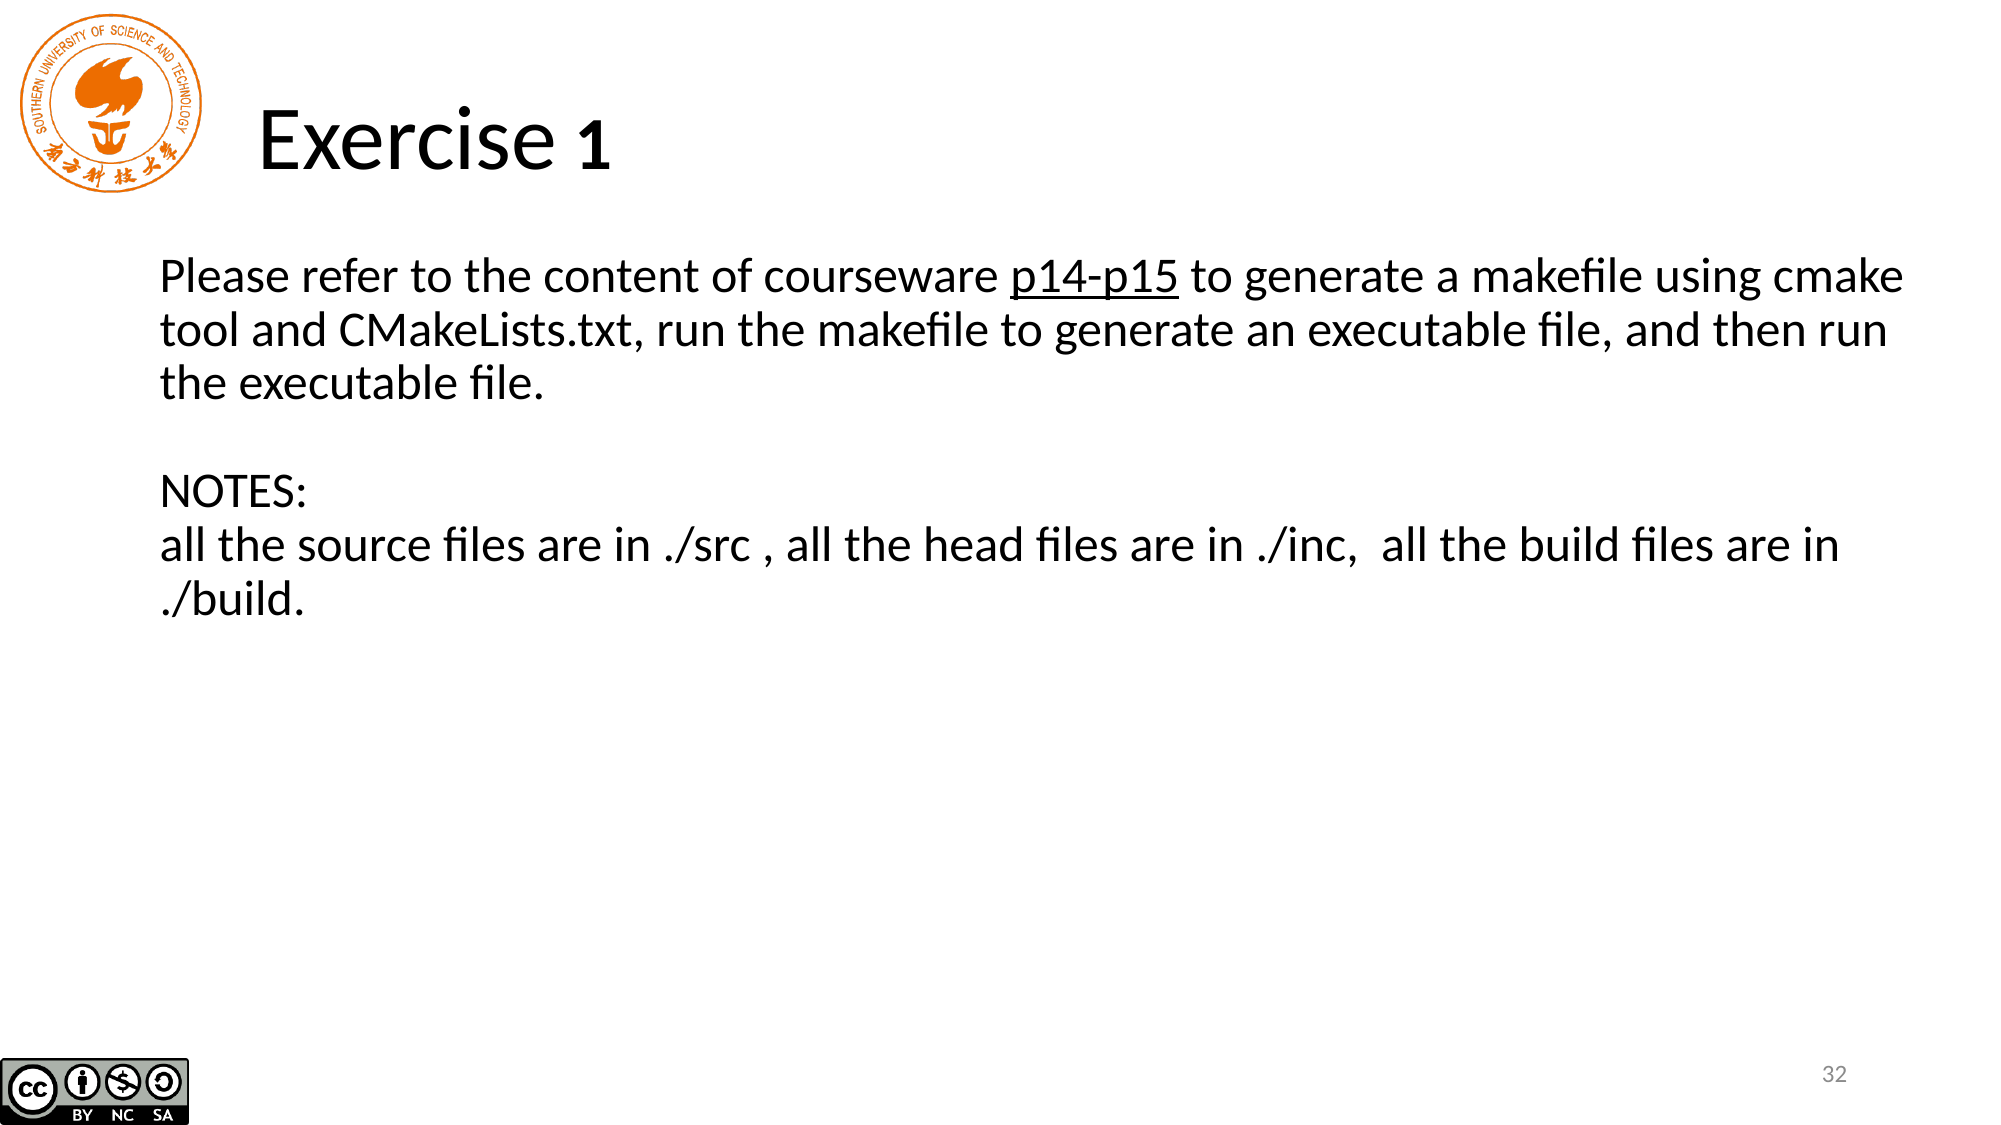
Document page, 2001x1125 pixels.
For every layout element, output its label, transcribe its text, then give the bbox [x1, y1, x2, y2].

picture [18, 11, 202, 194]
text_box Exercise 1 [225, 83, 1555, 196]
picture [0, 1058, 189, 1125]
slide_number 32 [1412, 1042, 1863, 1103]
title Please refer to the content of courseware p14-p15 to generate a makefile using cmake tool and CMakeLists.txt, run the makefile to generate an executable file, and then run the executable file. NOTES: all the source files are in ./src , all the head files are in ./inc, all the build files are in ./build. [144, 225, 1958, 711]
